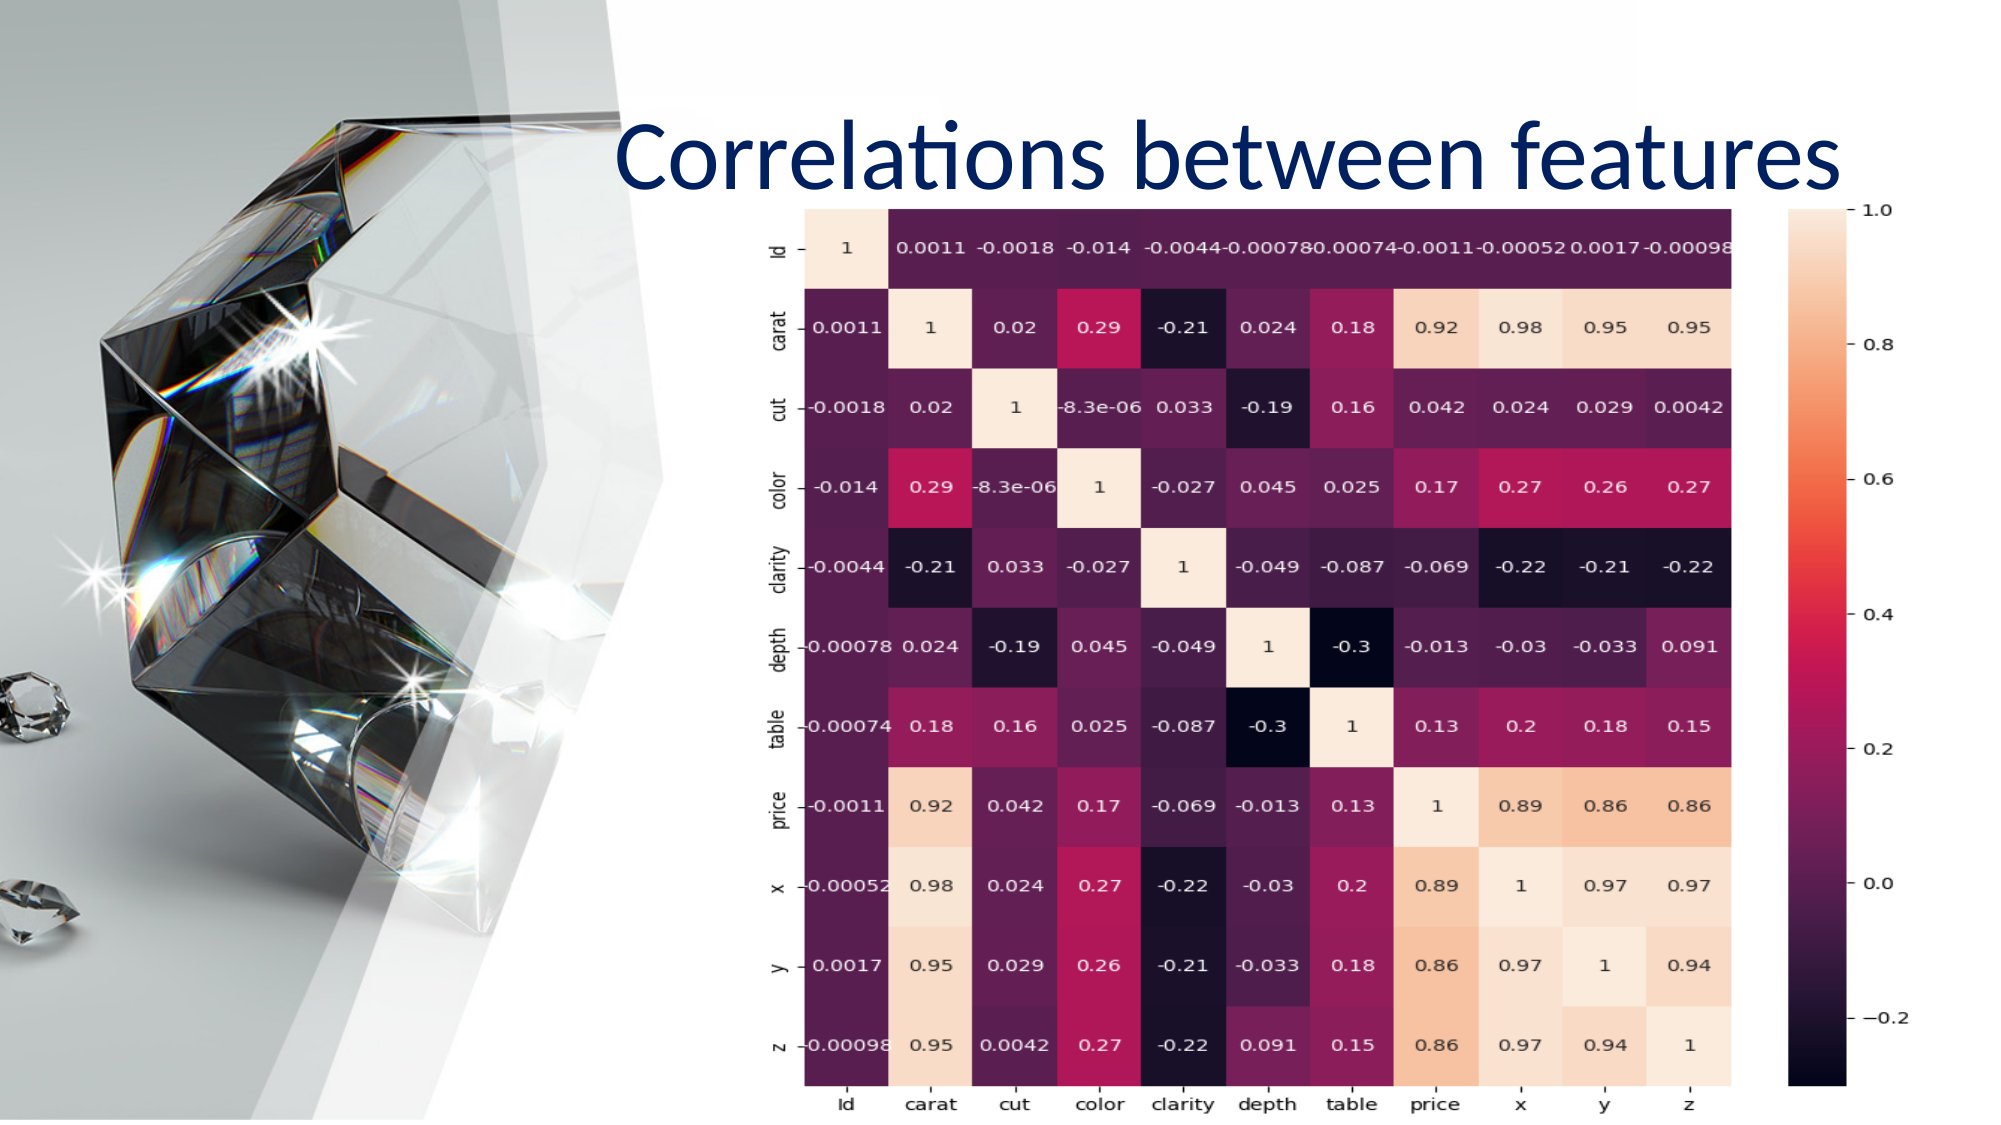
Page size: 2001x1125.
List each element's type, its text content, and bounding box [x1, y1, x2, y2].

title Correlations between features [599, 94, 1902, 221]
picture [0, 0, 2001, 1125]
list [754, 192, 1926, 1125]
